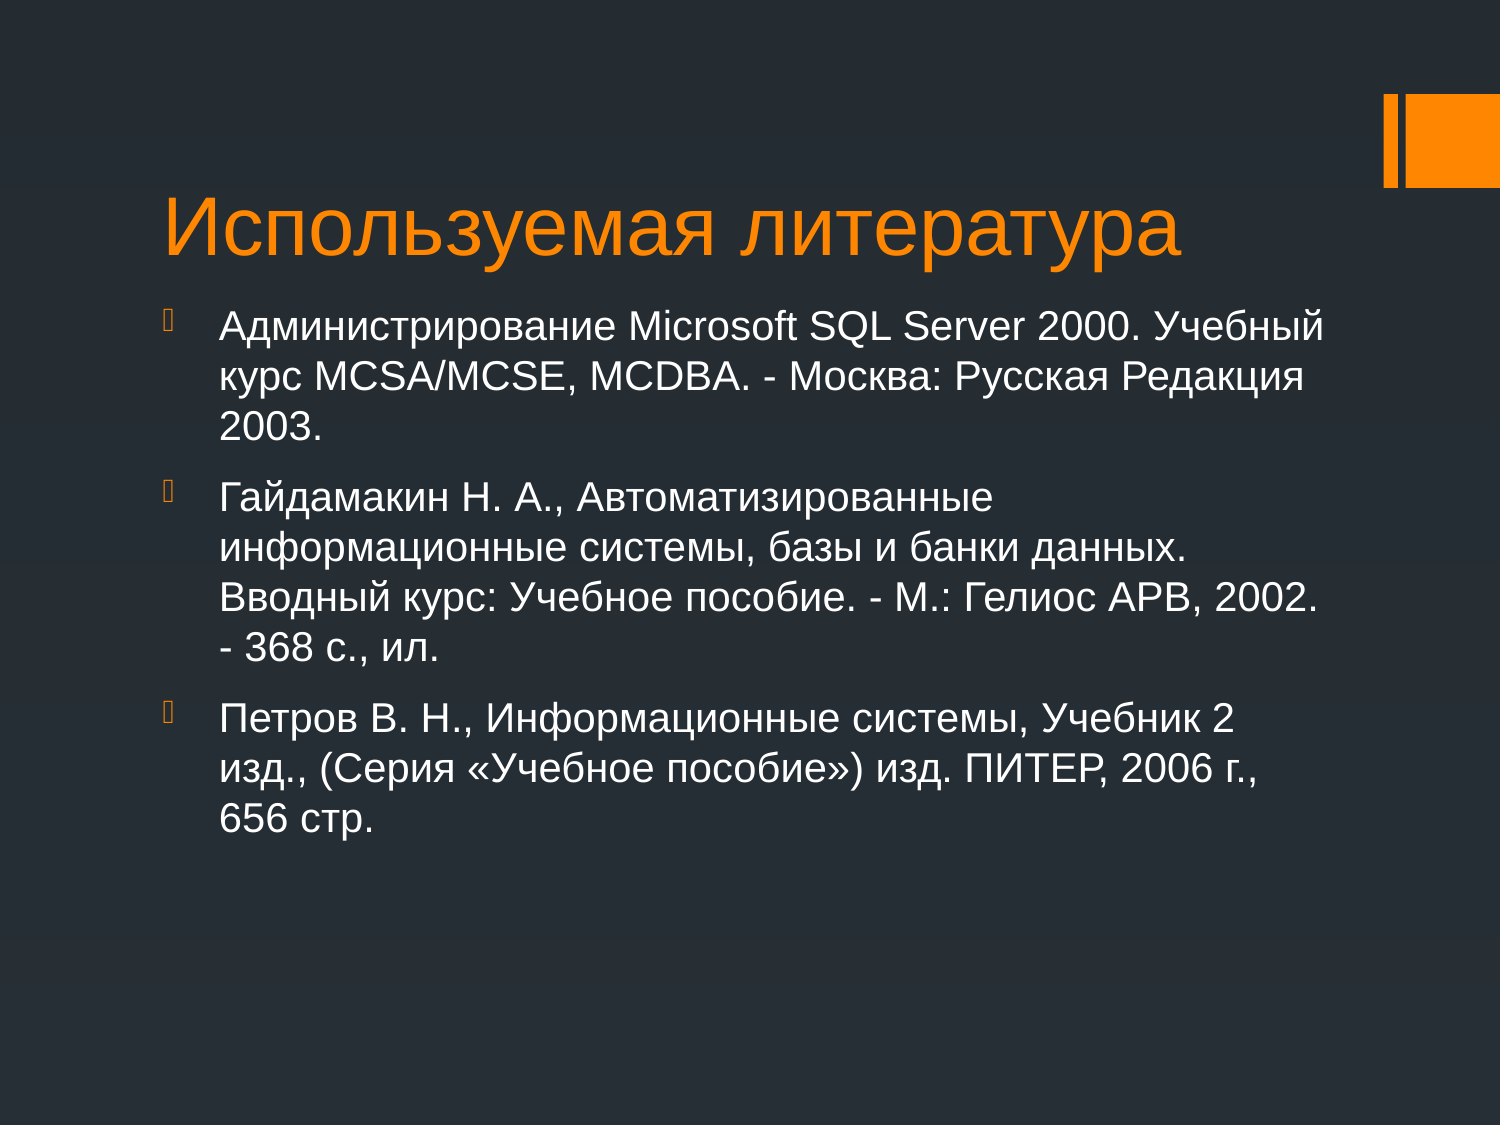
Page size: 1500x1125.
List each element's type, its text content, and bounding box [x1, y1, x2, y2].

list Администрирование Microsoft SQL Server 2000. Учебный курс MCSA/MCSE, MCDBA. - Москва: Русская Редакция 2003. Гайдамакин Н. А., Автоматизированные информационные системы, базы и банки данных. Вводный курс: Учебное пособие. - М.: Гелиос АРВ, 2002. - 368 с., ил. Петров В. Н., Информационные системы, Учебник 2 изд., (Серия «Учебное пособие») изд. ПИТЕР, 2006 г., 656 стр. [147, 290, 1348, 872]
title Используемая литература [147, 90, 1348, 280]
